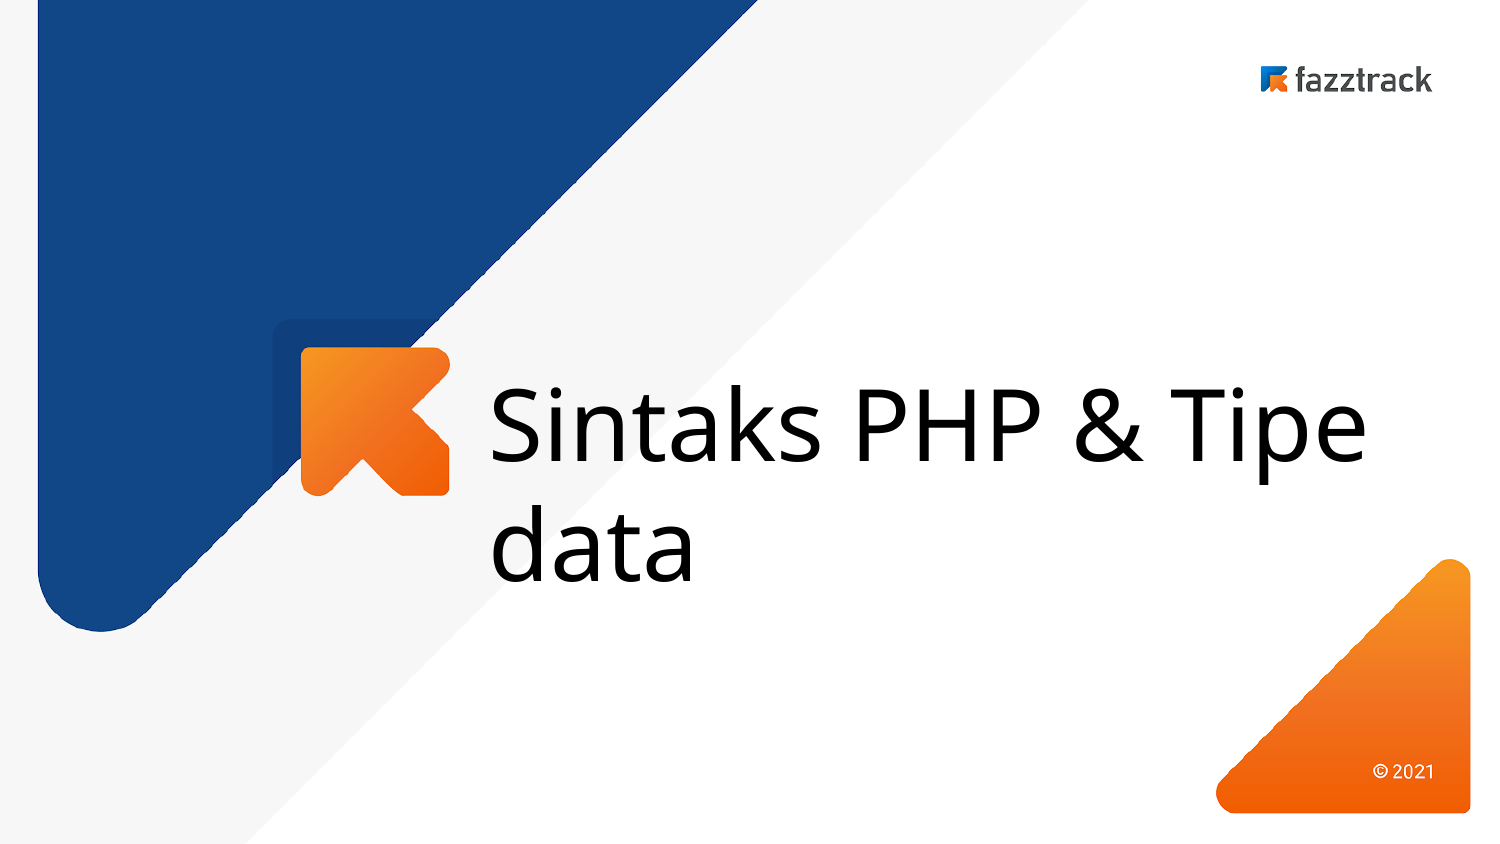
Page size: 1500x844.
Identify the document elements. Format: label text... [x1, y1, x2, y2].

picture [0, 0, 1500, 844]
title Sintaks PHP & Tipe data [473, 346, 1445, 497]
